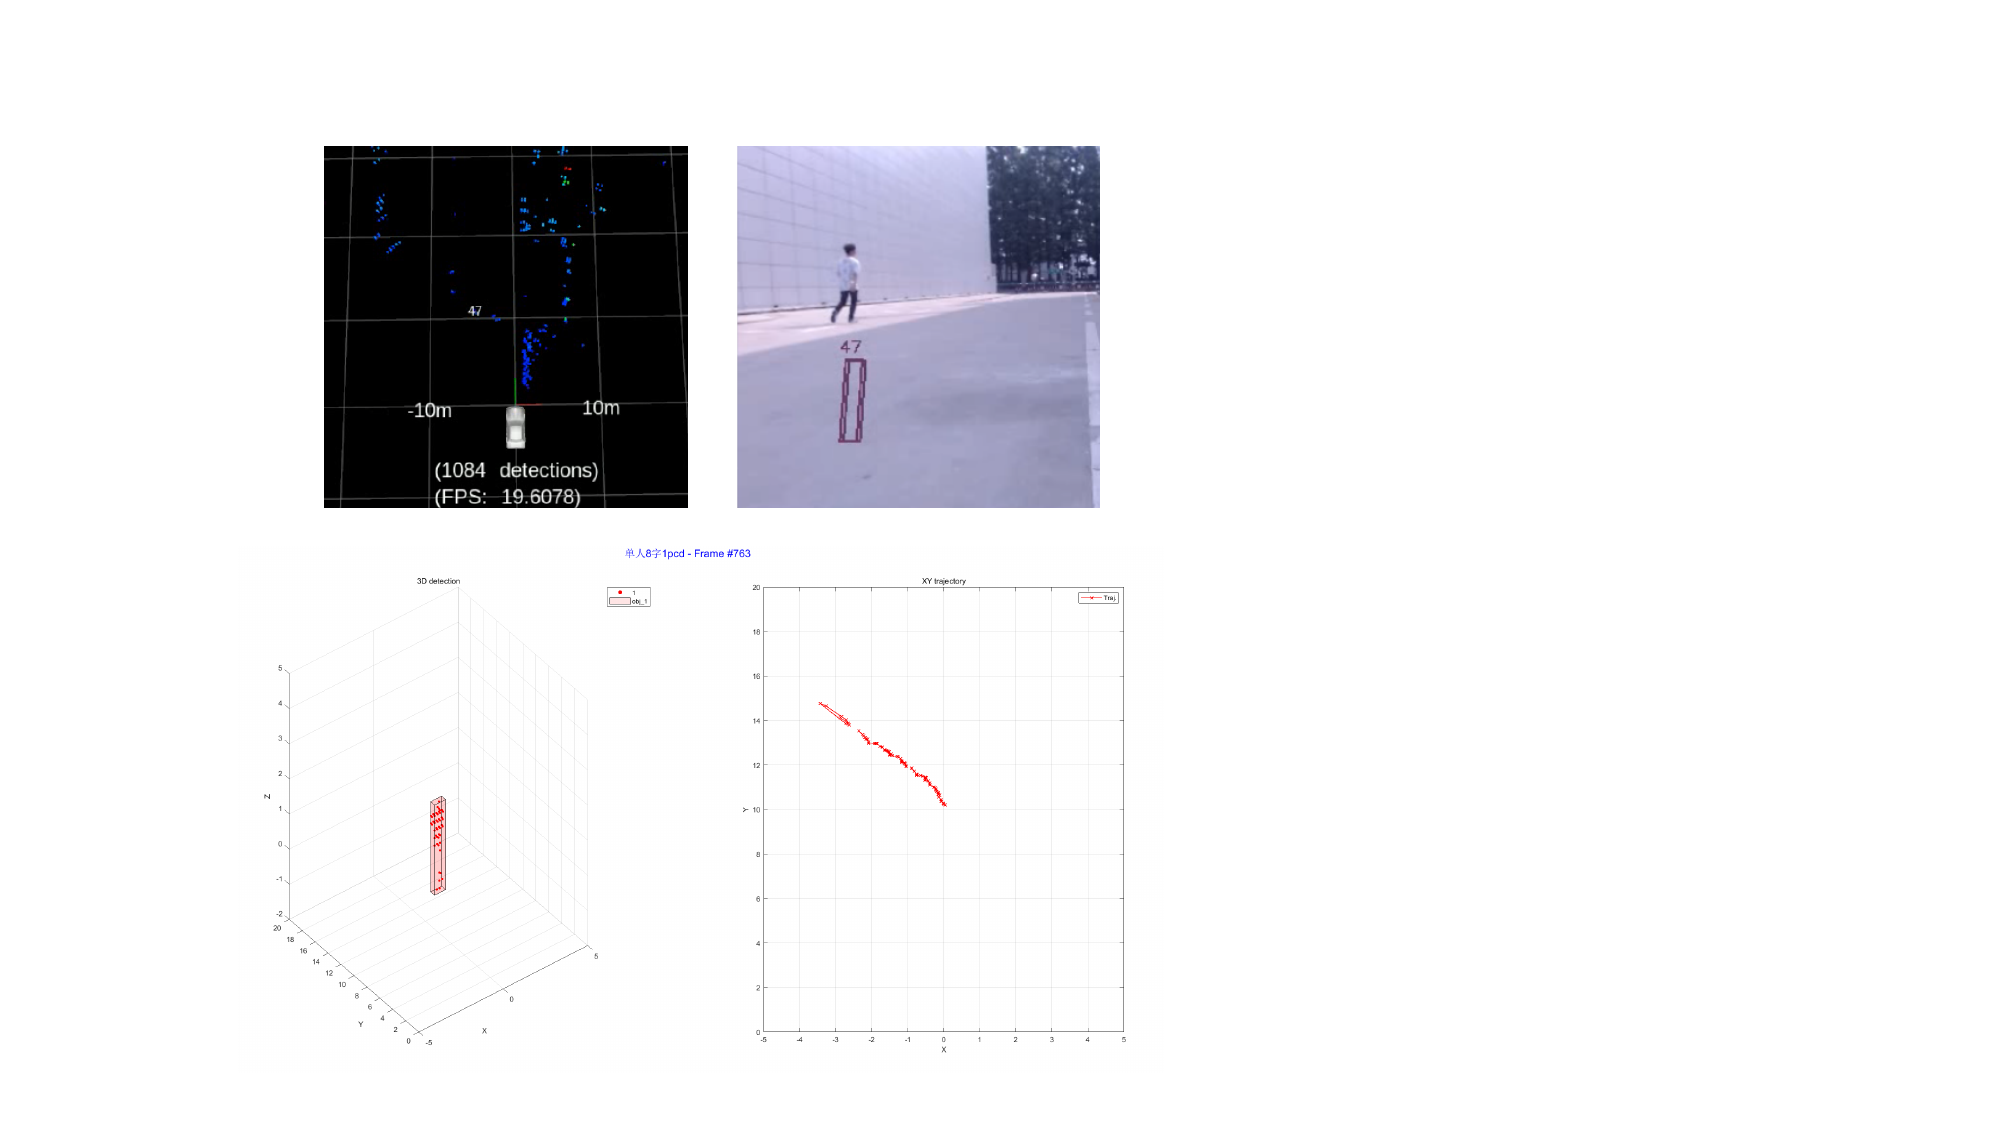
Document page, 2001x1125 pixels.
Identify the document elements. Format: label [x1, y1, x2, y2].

picture [238, 537, 1164, 1073]
list [324, 146, 688, 508]
text_box [219, 119, 1179, 1096]
picture [737, 146, 1100, 508]
